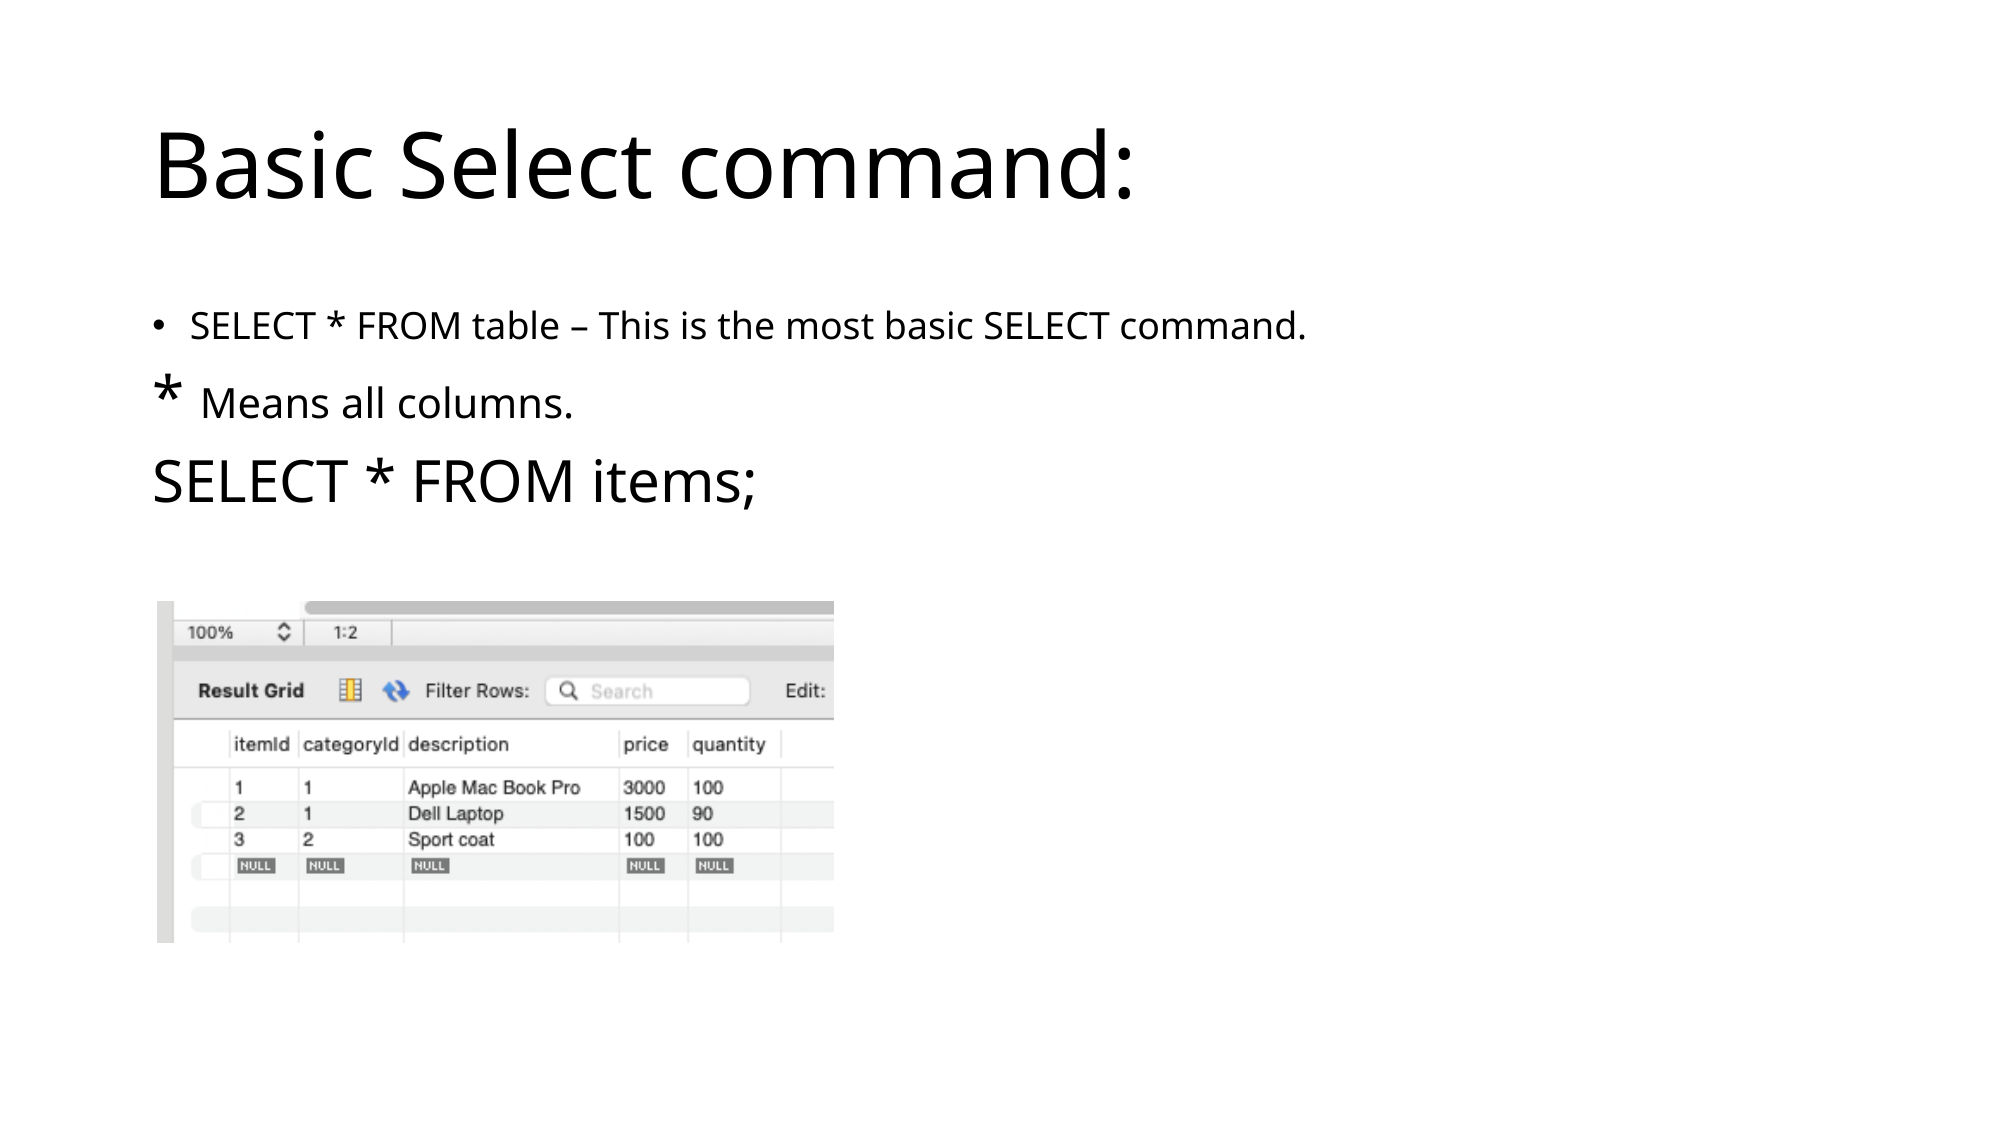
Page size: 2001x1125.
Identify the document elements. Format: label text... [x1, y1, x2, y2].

picture [157, 600, 834, 943]
title Basic Select command: [137, 59, 1863, 278]
list SELECT * FROM table – This is the most basic SELECT command. * Means all columns. SELECT * FROM items; [137, 299, 1863, 1014]
